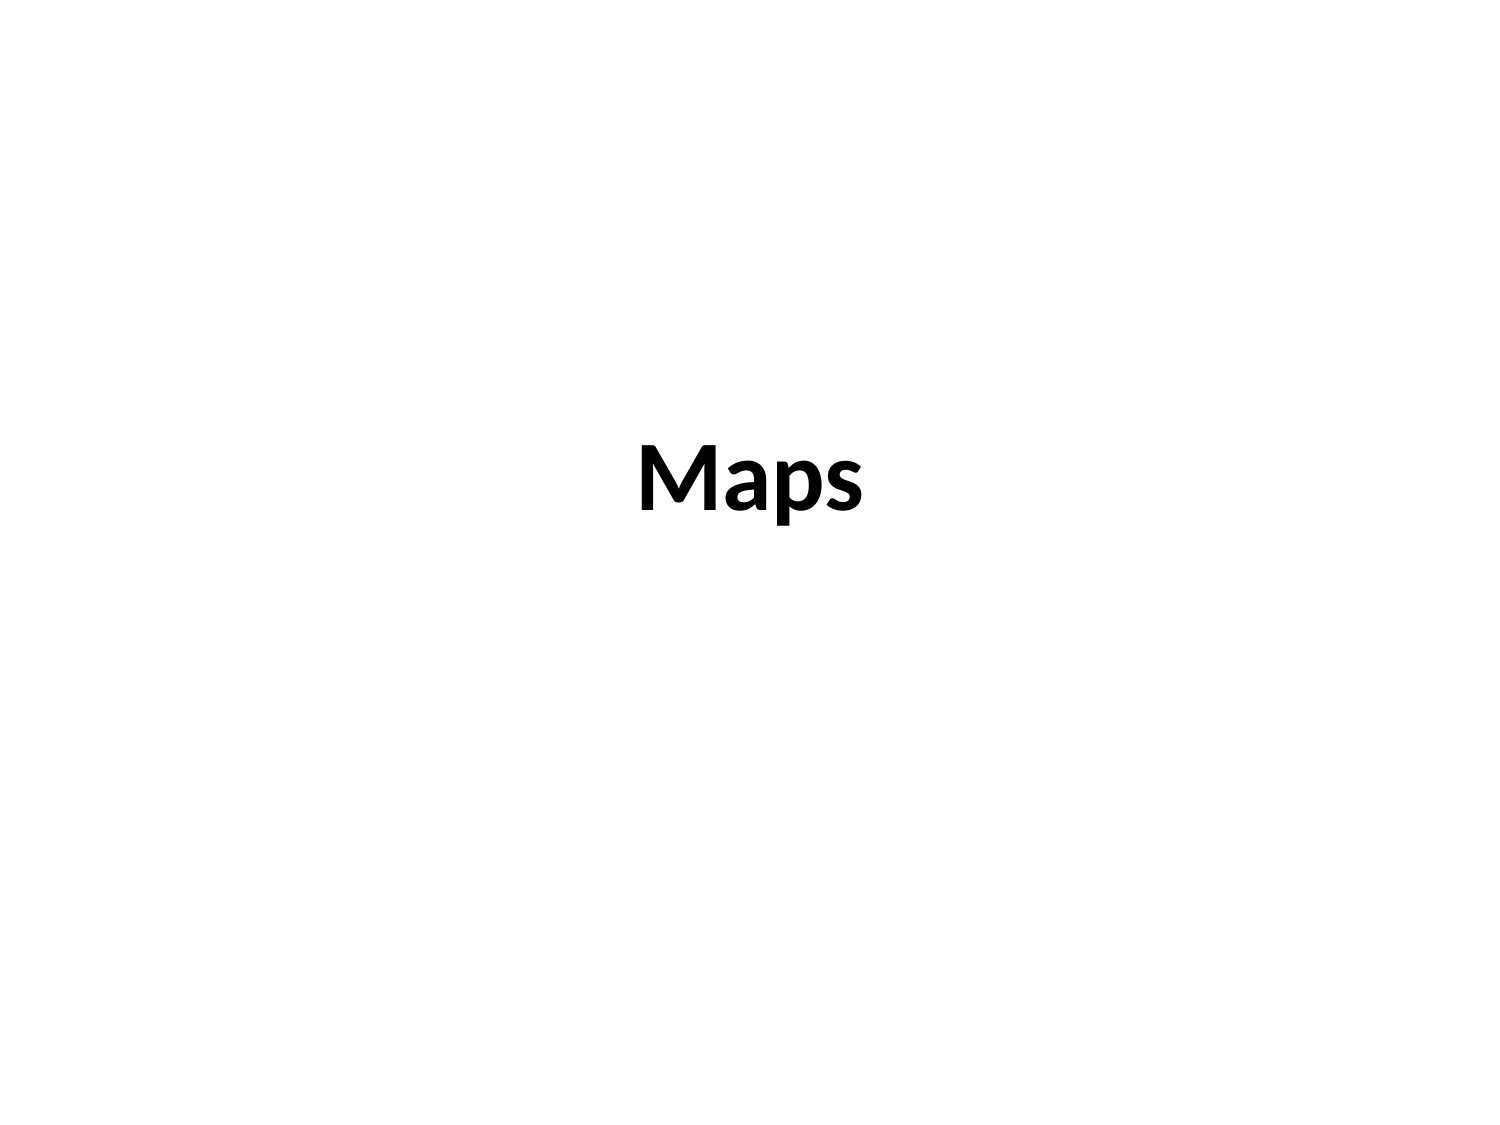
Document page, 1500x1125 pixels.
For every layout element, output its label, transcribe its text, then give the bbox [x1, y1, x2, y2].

title Maps [112, 349, 1388, 591]
